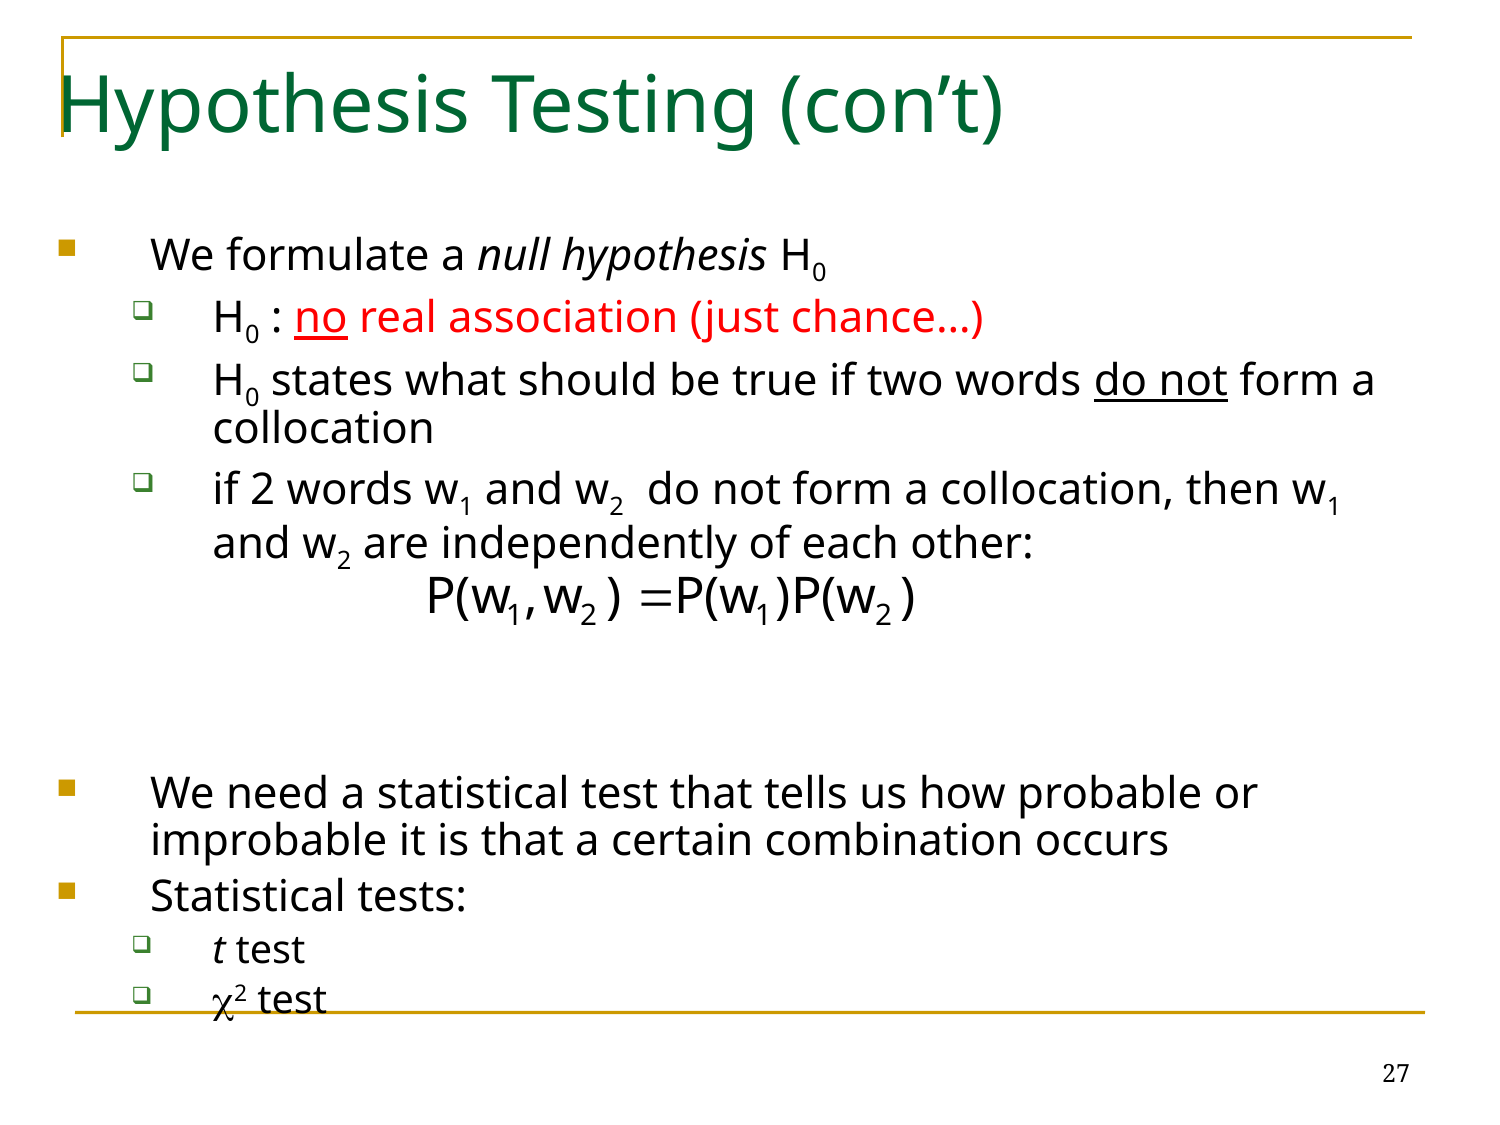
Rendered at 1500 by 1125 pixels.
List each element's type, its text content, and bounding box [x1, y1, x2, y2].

slide_number 27 [1074, 1024, 1425, 1100]
list We formulate a null hypothesis H0 H0 : no real association (just chance…) H0 states what should be true if two words do not form a collocation if 2 words w1 and w2 do not form a collocation, then w1 and w2 are independently of each other: We need a statistical test that tells us how probable or improbable it is that a certain combination occurs Statistical tests: t test 2 test [40, 219, 1426, 959]
title Hypothesis Testing (con’t) [40, 45, 1426, 219]
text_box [419, 562, 928, 652]
